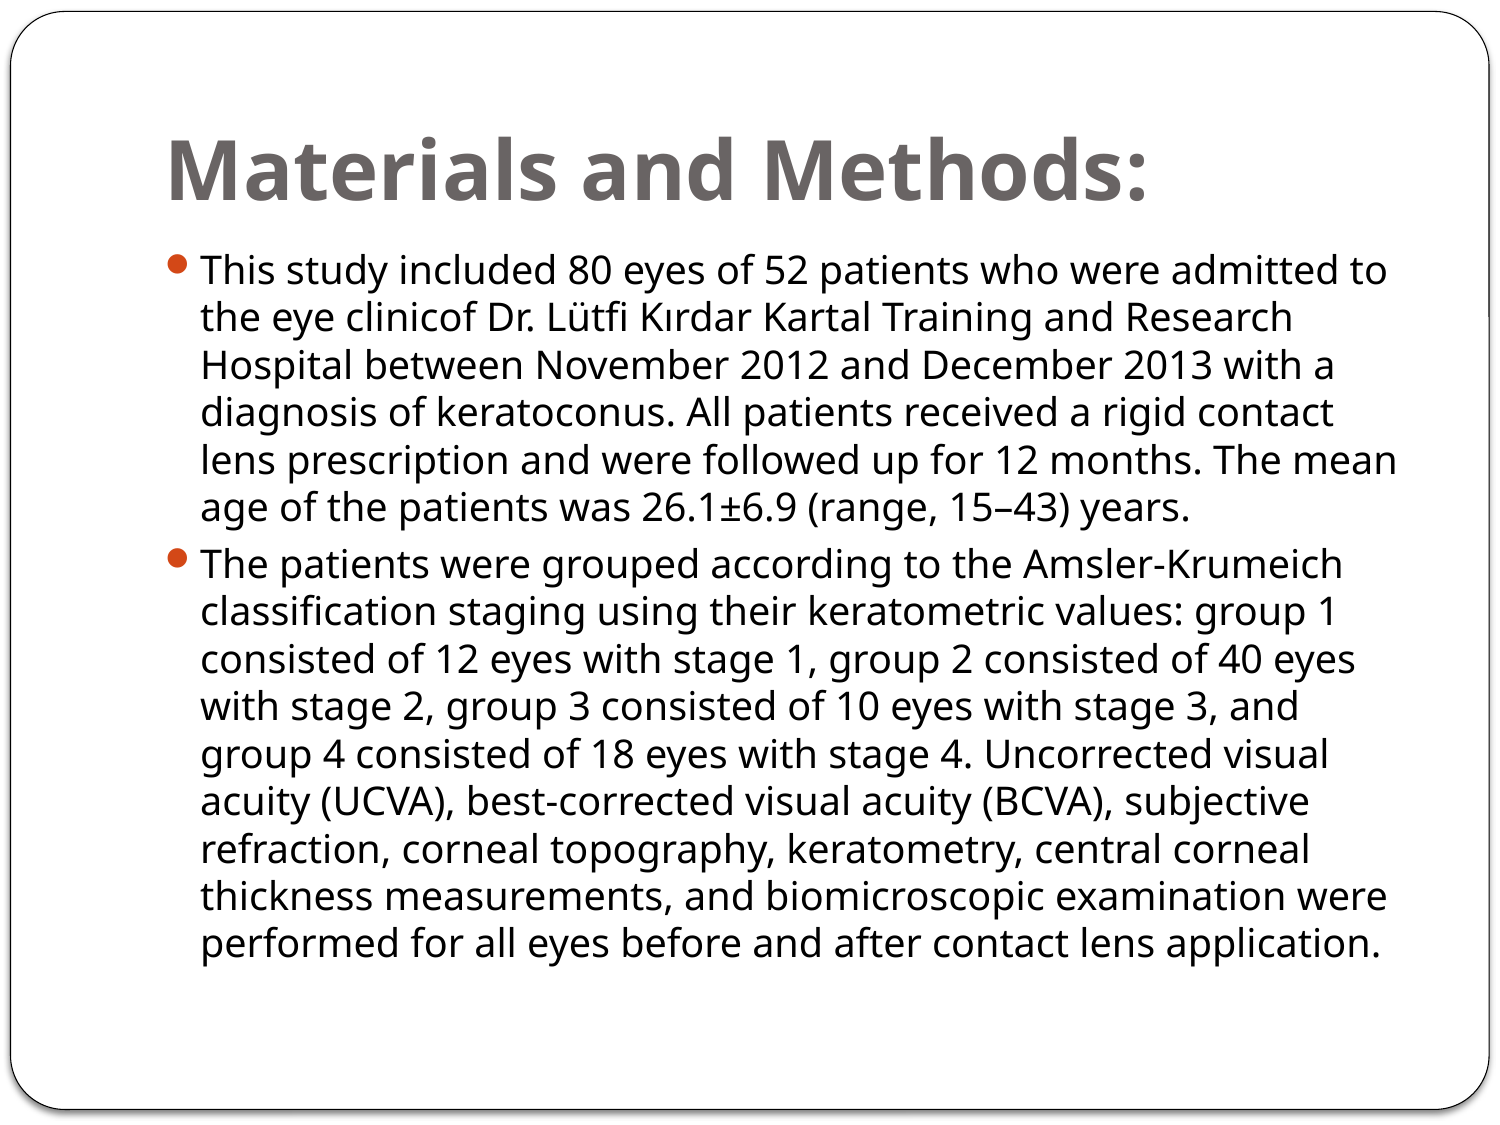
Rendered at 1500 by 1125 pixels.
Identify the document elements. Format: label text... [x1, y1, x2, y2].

title Materials and Methods: [150, 45, 1425, 233]
list This study included 80 eyes of 52 patients who were admitted to the eye clinicof Dr. Lütfi Kırdar Kartal Training and Research Hospital between November 2012 and December 2013 with a diagnosis of keratoconus. All patients received a rigid contact lens prescription and were followed up for 12 months. The mean age of the patients was 26.1±6.9 (range, 15–43) years. The patients were grouped according to the Amsler-Krumeich classification staging using their keratometric values: group 1 consisted of 12 eyes with stage 1, group 2 consisted of 40 eyes with stage 2, group 3 consisted of 10 eyes with stage 3, and group 4 consisted of 18 eyes with stage 4. Uncorrected visual acuity (UCVA), best-corrected visual acuity (BCVA), subjective refraction, corneal topography, keratometry, central corneal thickness measurements, and biomicroscopic examination were performed for all eyes before and after contact lens application. [150, 237, 1425, 988]
